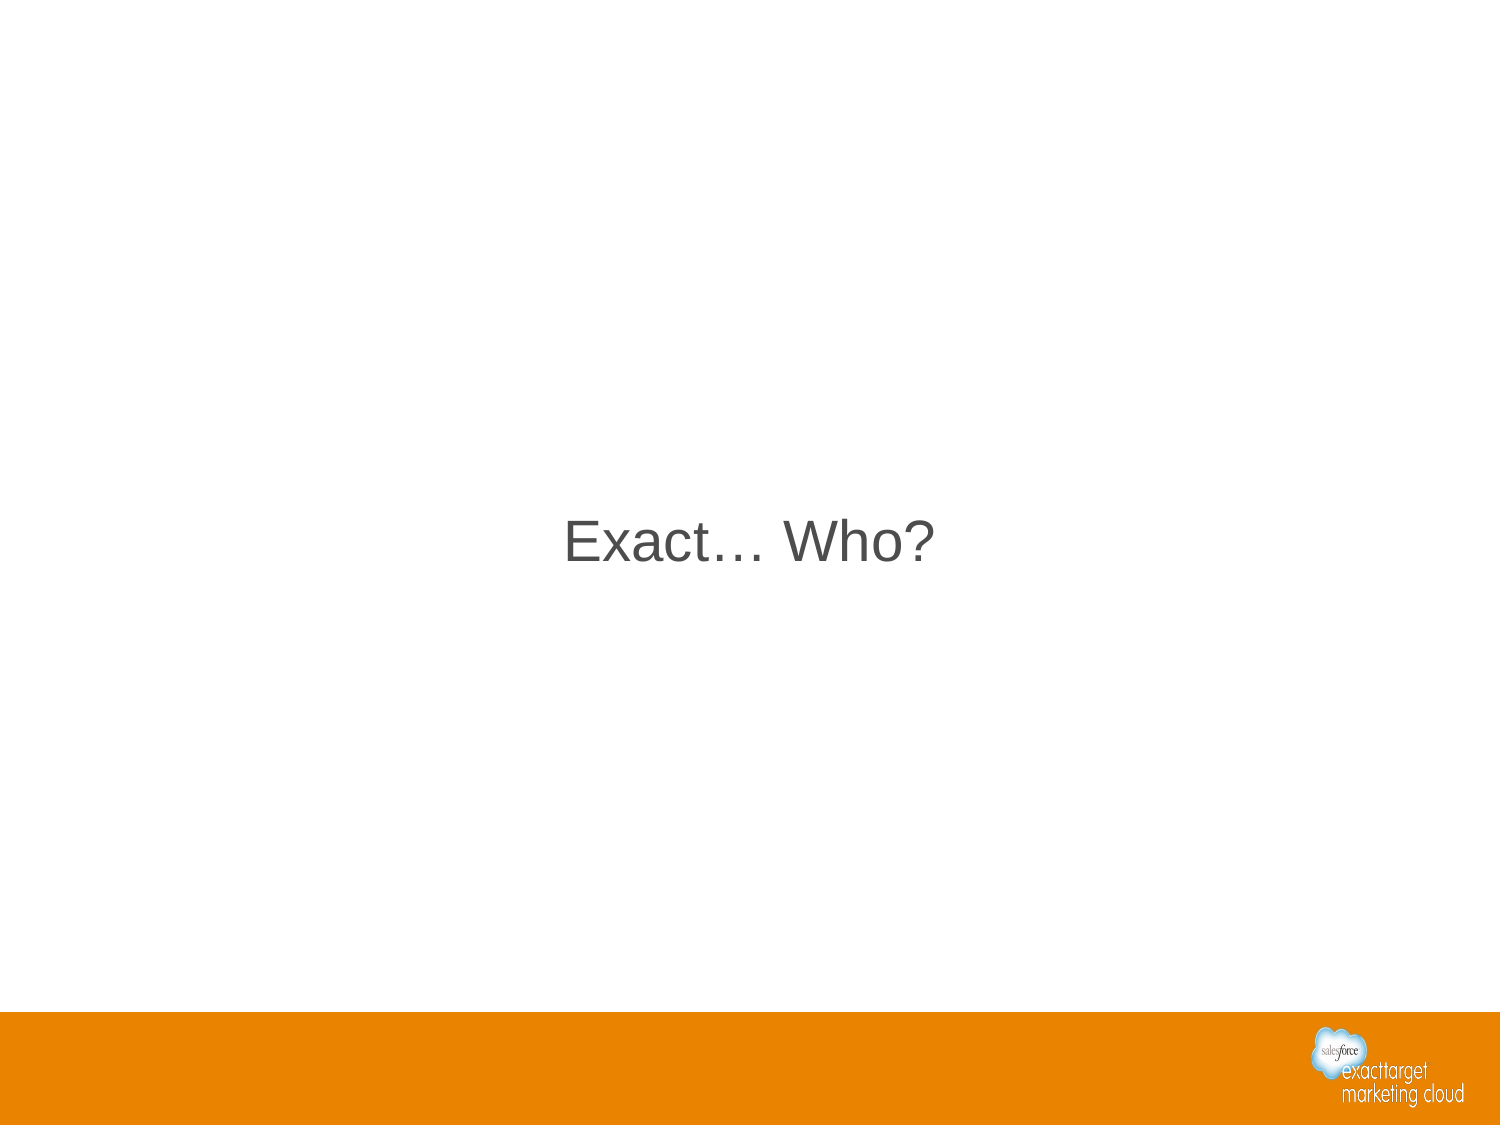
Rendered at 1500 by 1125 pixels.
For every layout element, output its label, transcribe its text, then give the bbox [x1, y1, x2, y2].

picture [1308, 1023, 1464, 1108]
title Exact… Who? [0, 495, 1500, 630]
